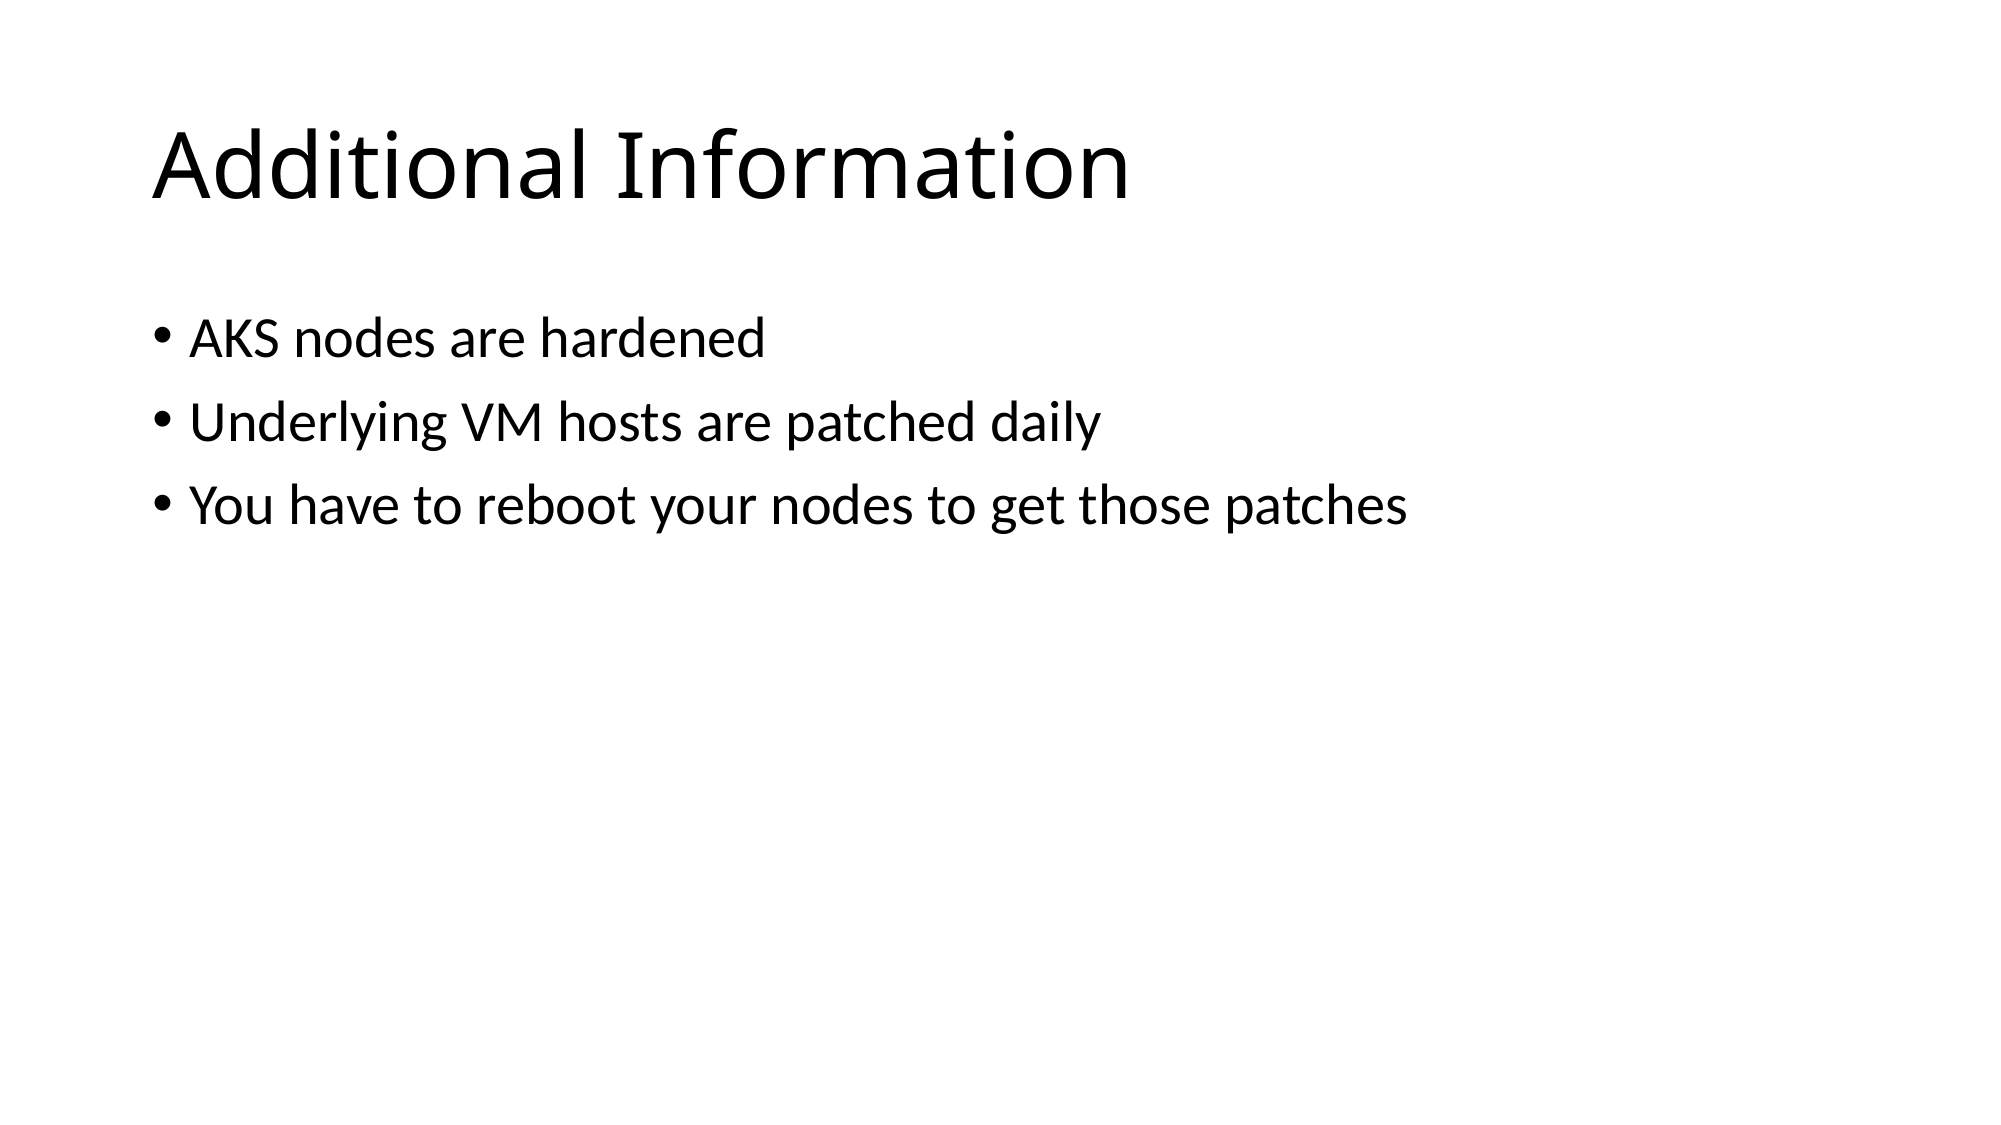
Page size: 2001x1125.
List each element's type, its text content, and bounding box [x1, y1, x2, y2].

list AKS nodes are hardened Underlying VM hosts are patched daily You have to reboot your nodes to get those patches [137, 299, 1863, 1014]
title Additional Information [137, 59, 1863, 278]
